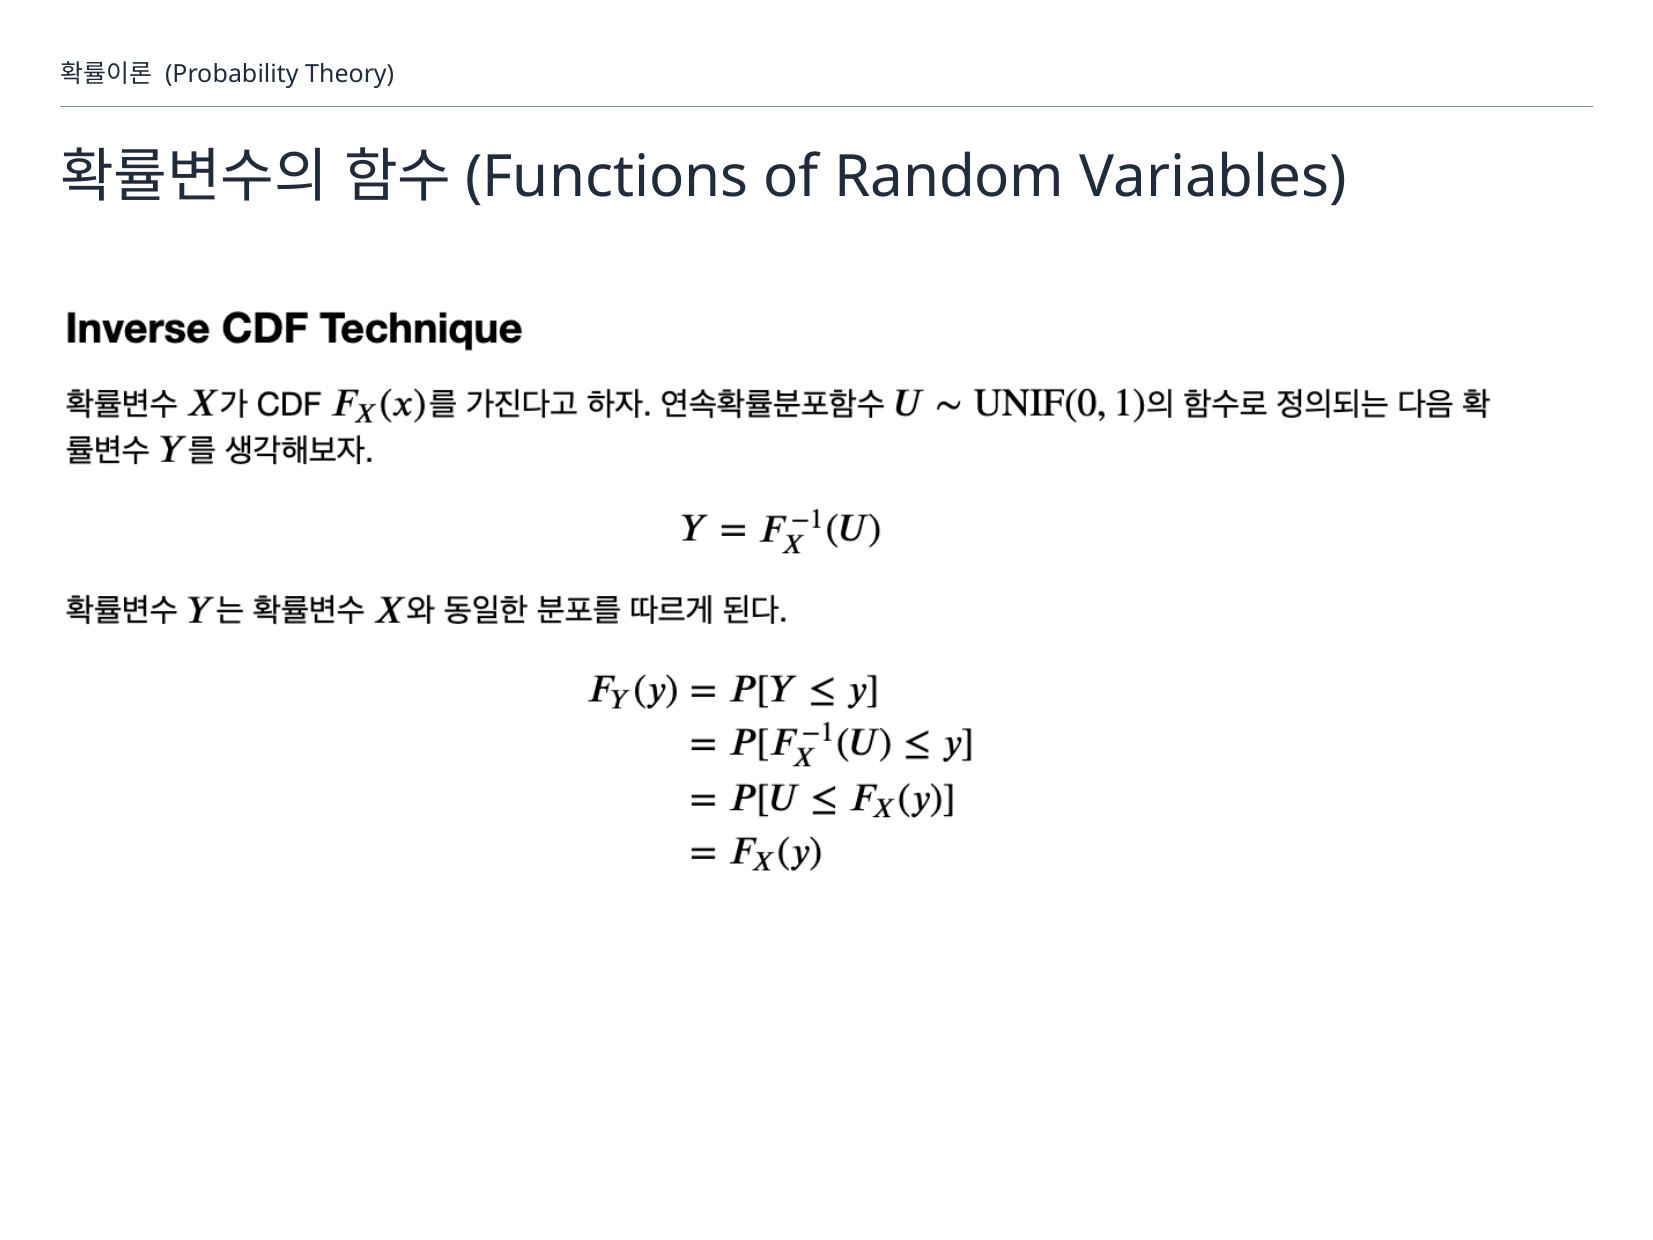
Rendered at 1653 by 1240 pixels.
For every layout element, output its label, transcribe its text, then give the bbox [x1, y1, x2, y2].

list 확률이론 (Probability Theory) [59, 55, 1427, 93]
picture [41, 279, 1522, 897]
title 확률변수의 함수(Functions of Random Variables) [59, 145, 1594, 219]
